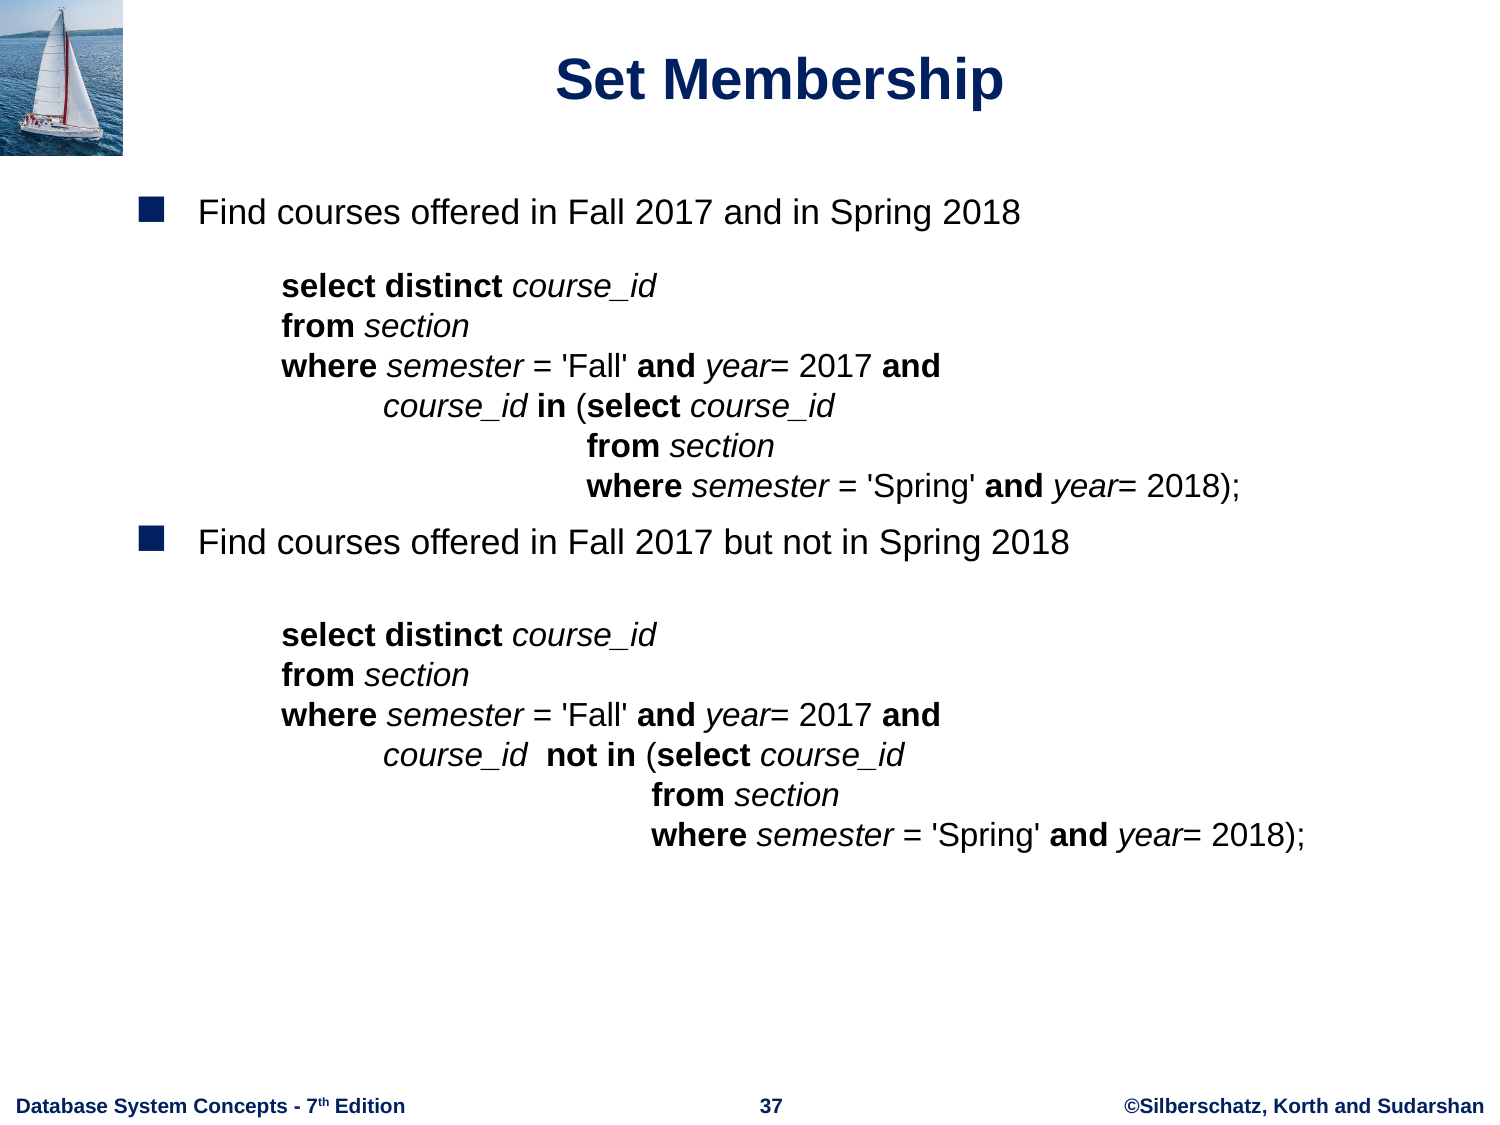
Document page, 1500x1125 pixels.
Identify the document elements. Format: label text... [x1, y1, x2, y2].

text_box select distinct course_id from section where semester = 'Fall' and year= 2017 and course_id not in (select course_id from section where semester = 'Spring' and year= 2018); [266, 605, 1348, 861]
list Find courses offered in Fall 2017 and in Spring 2018 Find courses offered in Fall 2017 but not in Spring 2018 [126, 182, 1382, 1032]
title Set Membership [125, 18, 1452, 120]
text_box select distinct course_id from section where semester = 'Fall' and year= 2017 and course_id in (select course_id from section where semester = 'Spring' and year= 2018); [266, 256, 1287, 512]
picture [0, 0, 123, 156]
